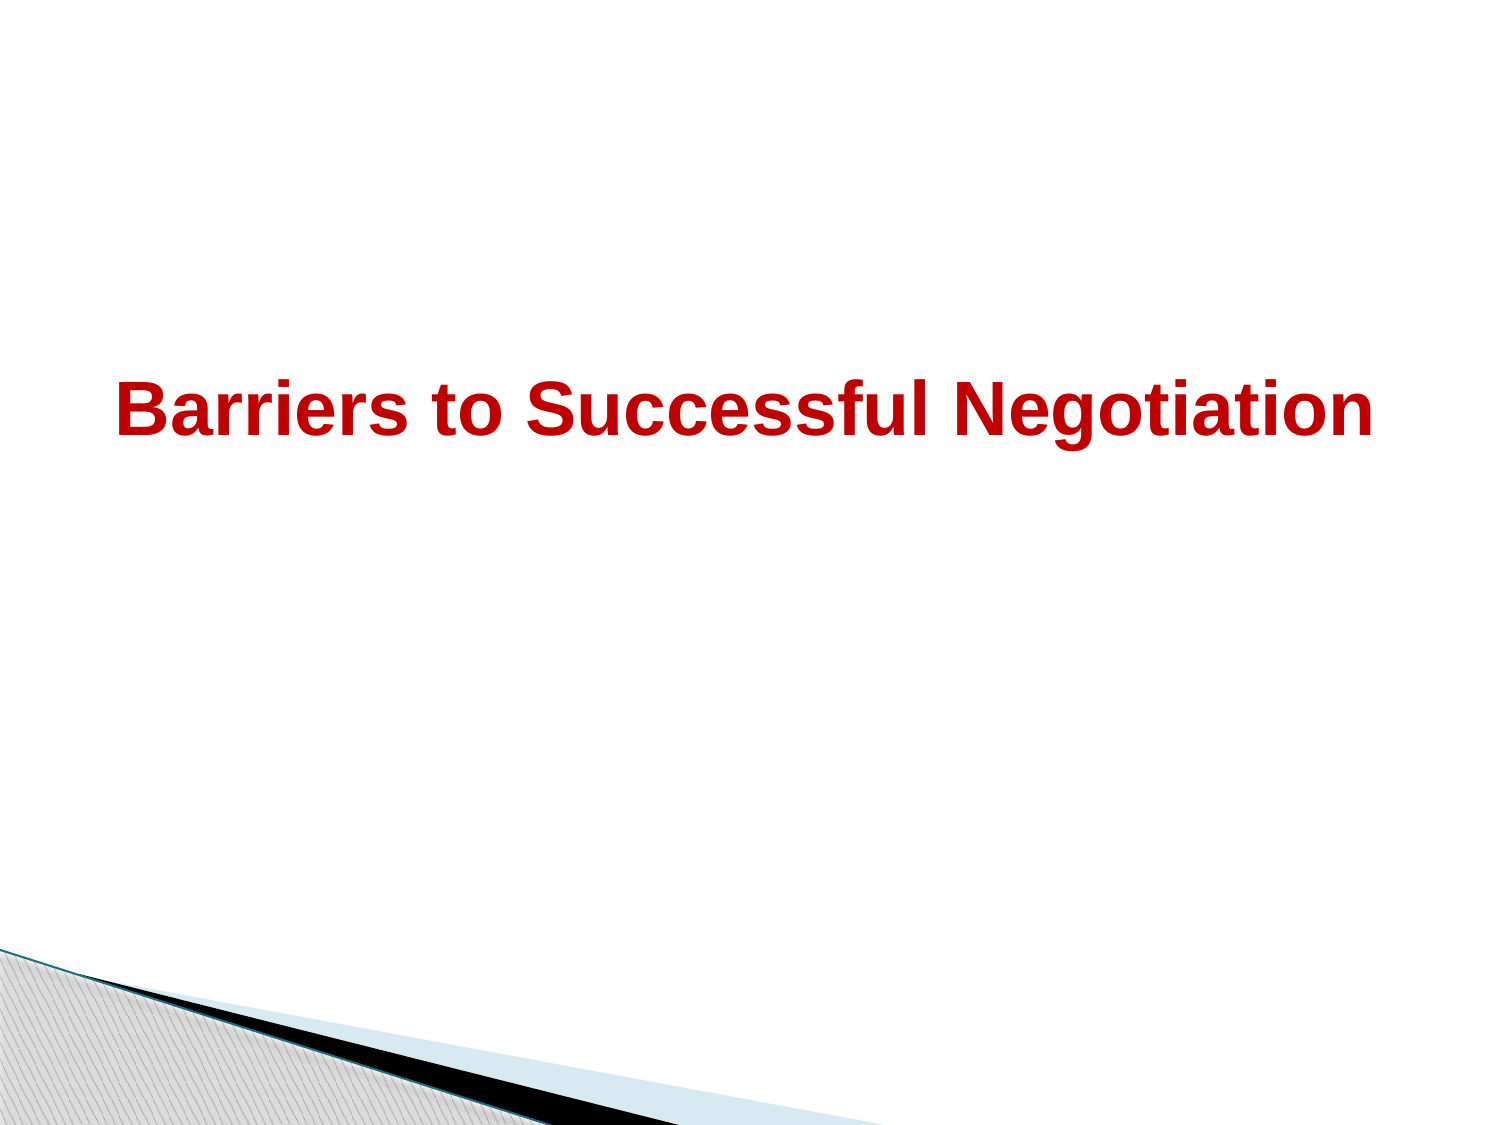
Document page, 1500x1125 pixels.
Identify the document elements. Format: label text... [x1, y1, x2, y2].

text_box Barriers to Successful Negotiation [99, 350, 1413, 458]
